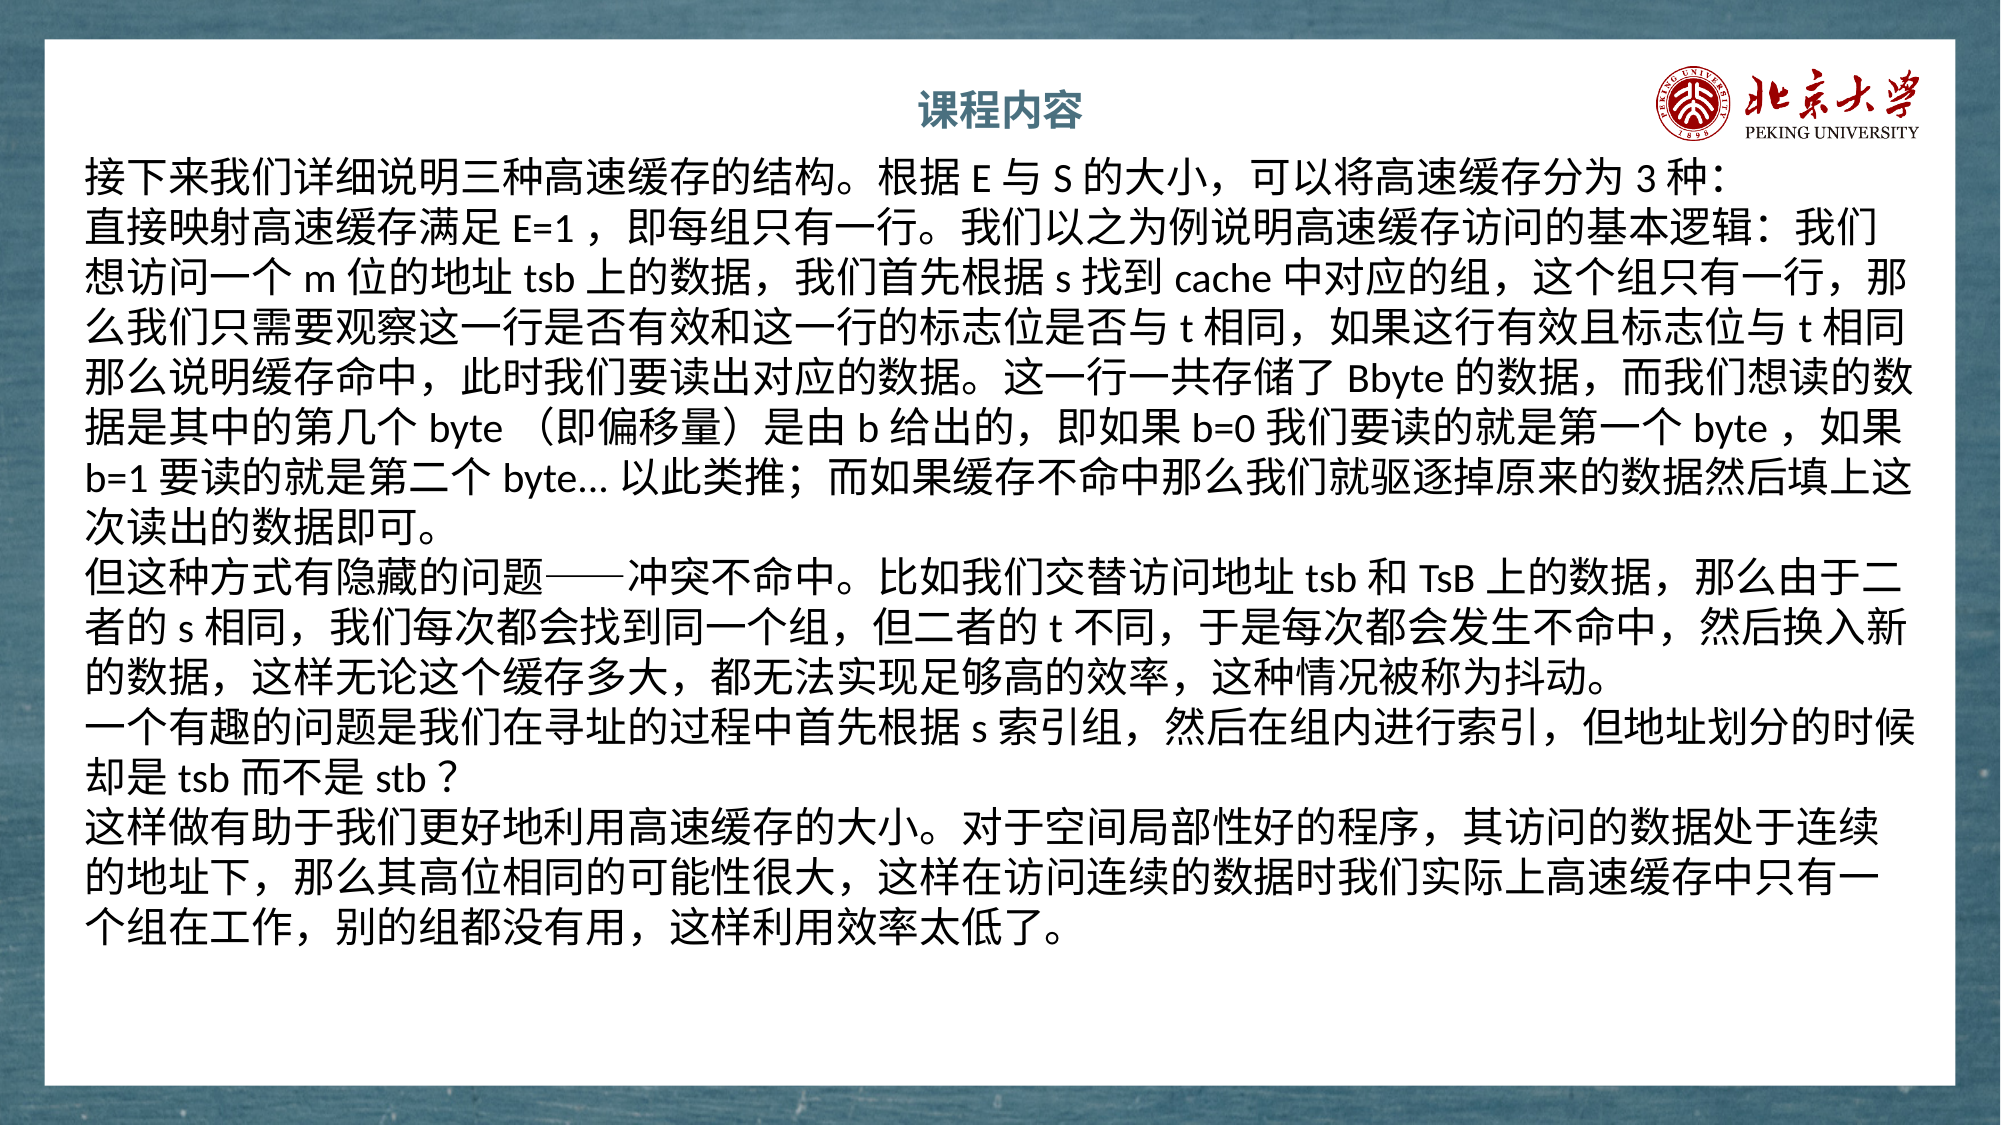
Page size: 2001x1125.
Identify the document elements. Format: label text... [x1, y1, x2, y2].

picture [0, 0, 2001, 1125]
text_box [44, 38, 1956, 1087]
text_box 课程内容 [767, 76, 1235, 141]
text_box 接下来我们详细说明三种高速缓存的结构。根据E与S的大小，可以将高速缓存分为3种： 直接映射高速缓存满足E=1，即每组只有一行。我们以之为例说明高速缓存访问的基本逻辑：我们想访问一个m位的地址tsb上的数据，我们首先根据s找到cache中对应的组，这个组只有一行，那么我们只需要观察这一行是否有效和这一行的标志位是否与t相同，如果这行有效且标志位与t相同那么说明缓存命中，此时我们要读出对应的数据。这一行一共存储了Bbyte的数据，而我们想读的数据是其中的第几个byte（即偏移量）是由b给出的，即如果b=0我们要读的就是第一个byte，如果b=1要读的就是第二个byte...以此类推；而如果缓存不命中那么我们就驱逐掉原来的数据然后填上这次读出的数据即可。 但这种方式有隐藏的问题——冲突不命中。比如我们交替访问地址tsb和TsB上的数据，那么由于二者的s相同，我们每次都会找到同一个组，但二者的t不同，于是每次都会发生不命中，然后换入新的数据，这样无论这个缓存多大，都无法实现足够高的效率，这种情况被称为抖动。 一个有趣的问题是我们在寻址的过程中首先根据s索引组，然后在组内进行索引，但地址划分的时候却是tsb而不是stb？ 这样做有助于我们更好地利用高速缓存的大小。对于空间局部性好的程序，其访问的数据处于连续的地址下，那么其高位相同的可能性很大，这样在访问连续的数据时我们实际上高速缓存中只有一个组在工作，别的组都没有用，这样利用效率太低了。 [69, 143, 1934, 959]
